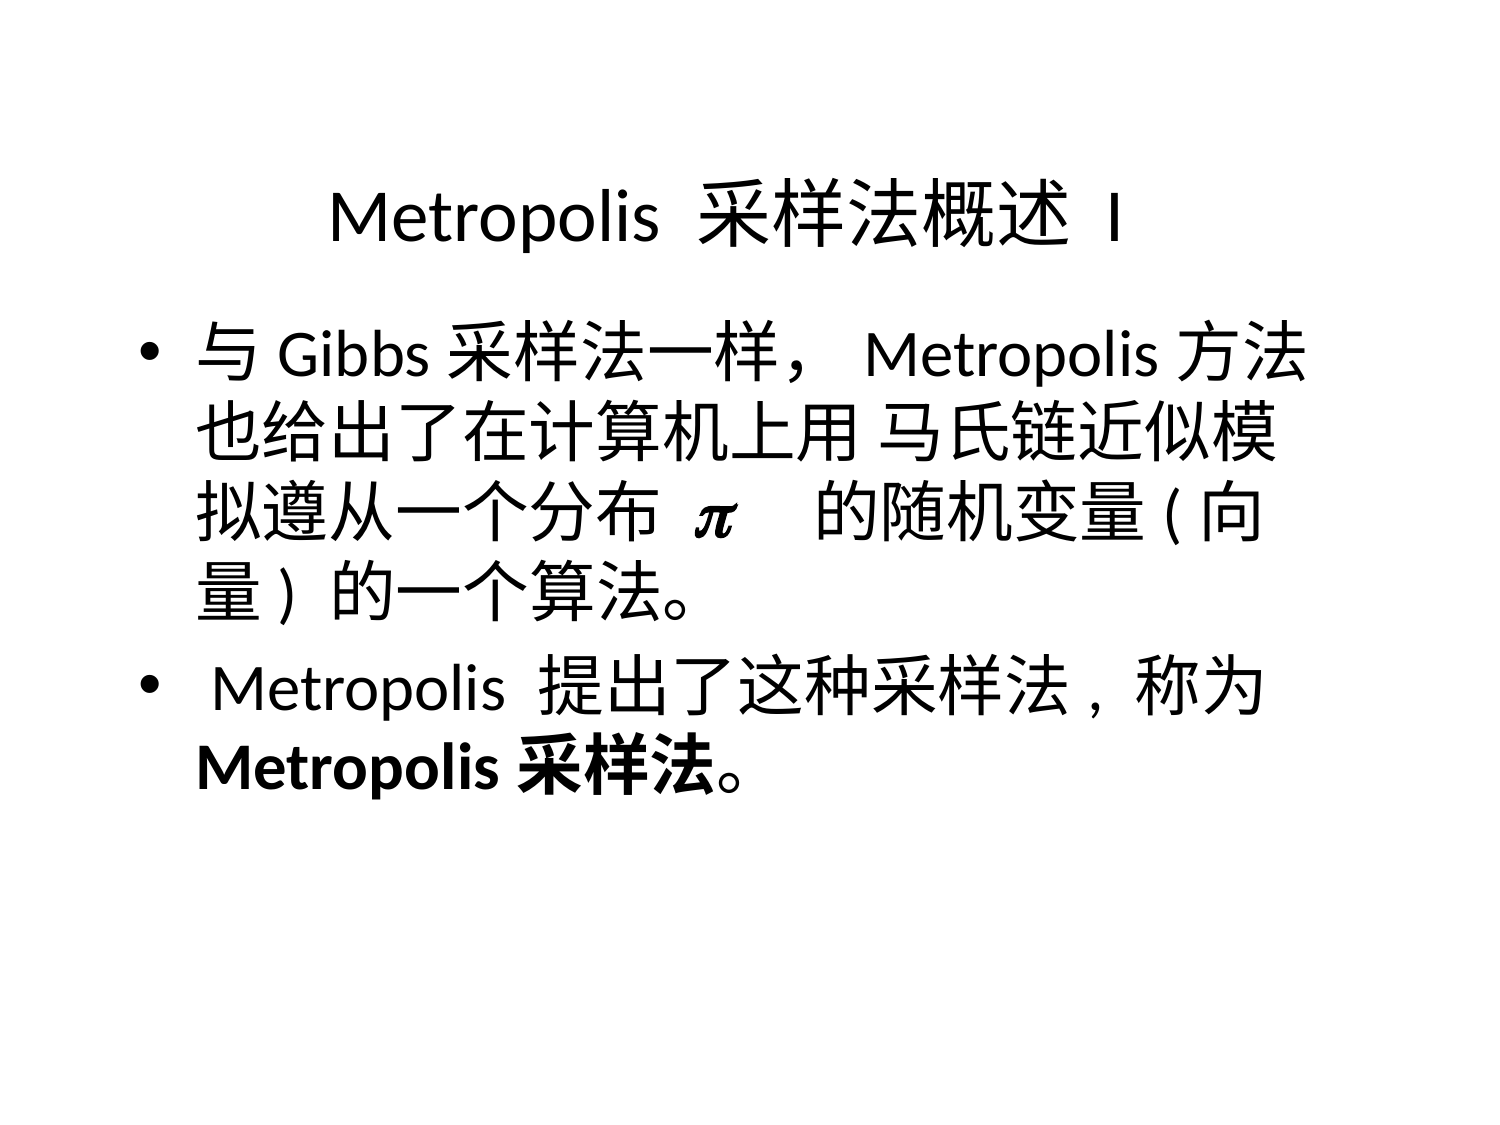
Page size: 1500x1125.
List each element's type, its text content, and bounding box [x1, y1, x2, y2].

list 与Gibbs采样法一样，Metropolis方法也给出了在计算机上用 马氏链近似模拟遵从一个分布 p 的随机变量(向量) 的一个算法。 Metropolis 提出了这种采样法, 称为Metropolis采样法。 [123, 302, 1353, 917]
title Metropolis 采样法概述 I [159, 137, 1294, 287]
